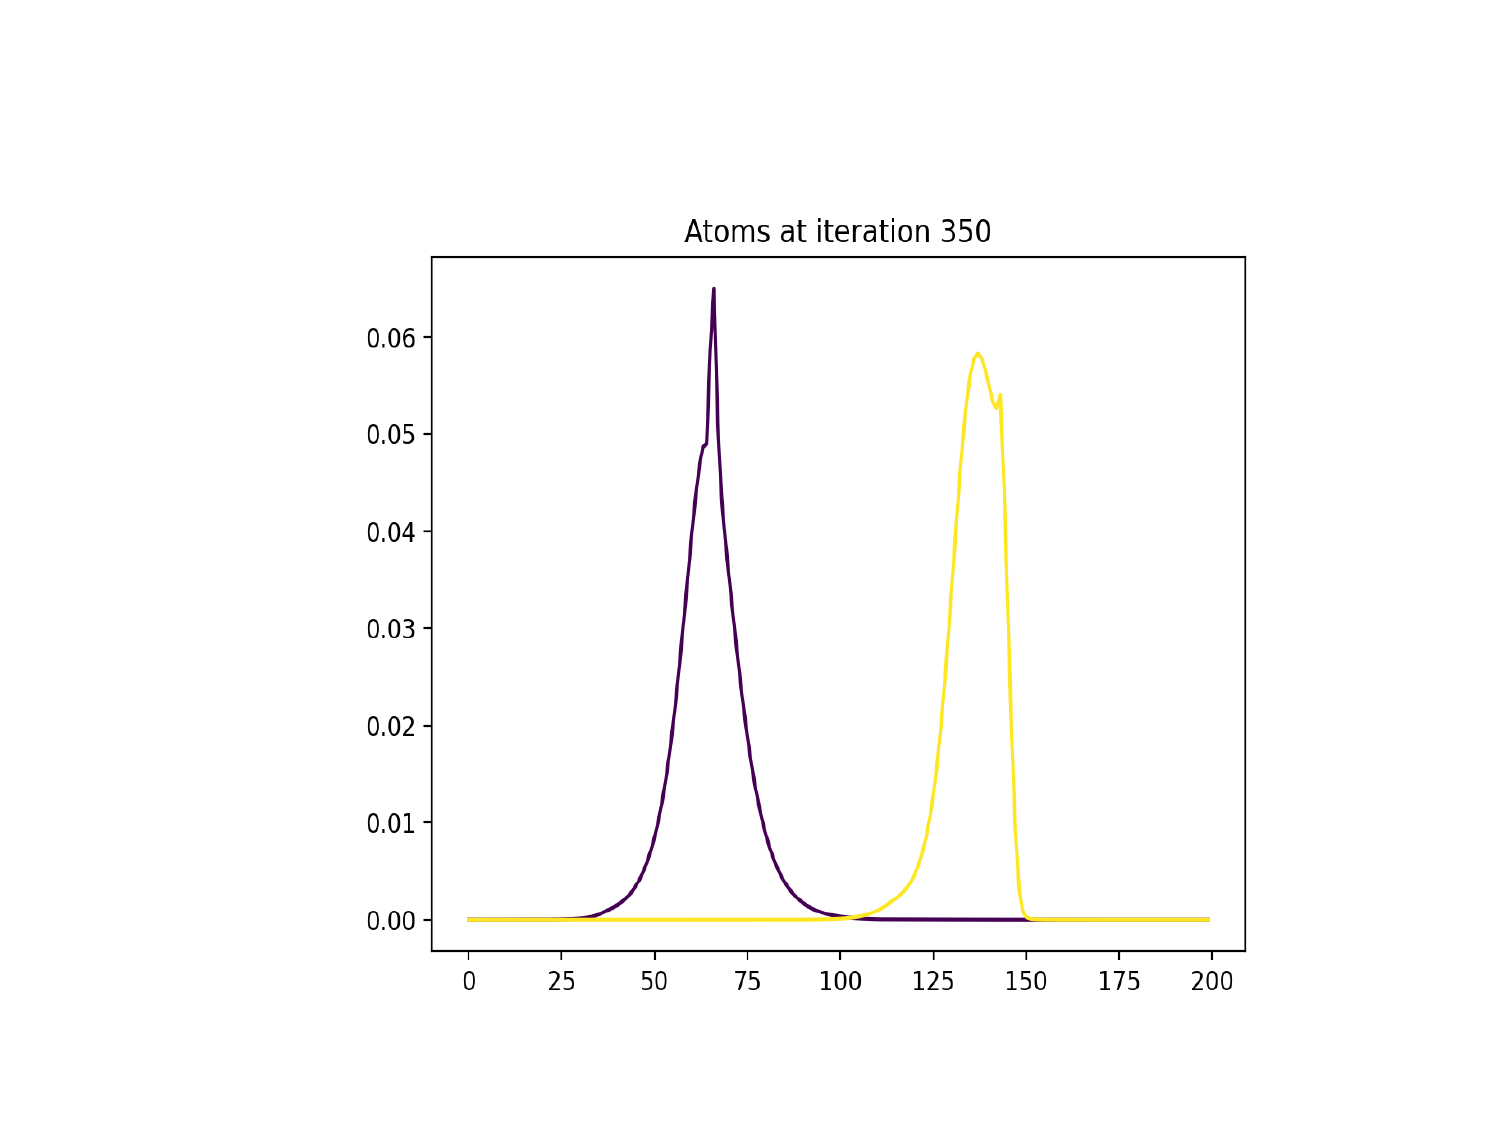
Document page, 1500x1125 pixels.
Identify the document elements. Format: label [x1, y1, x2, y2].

picture [299, 149, 1351, 1051]
